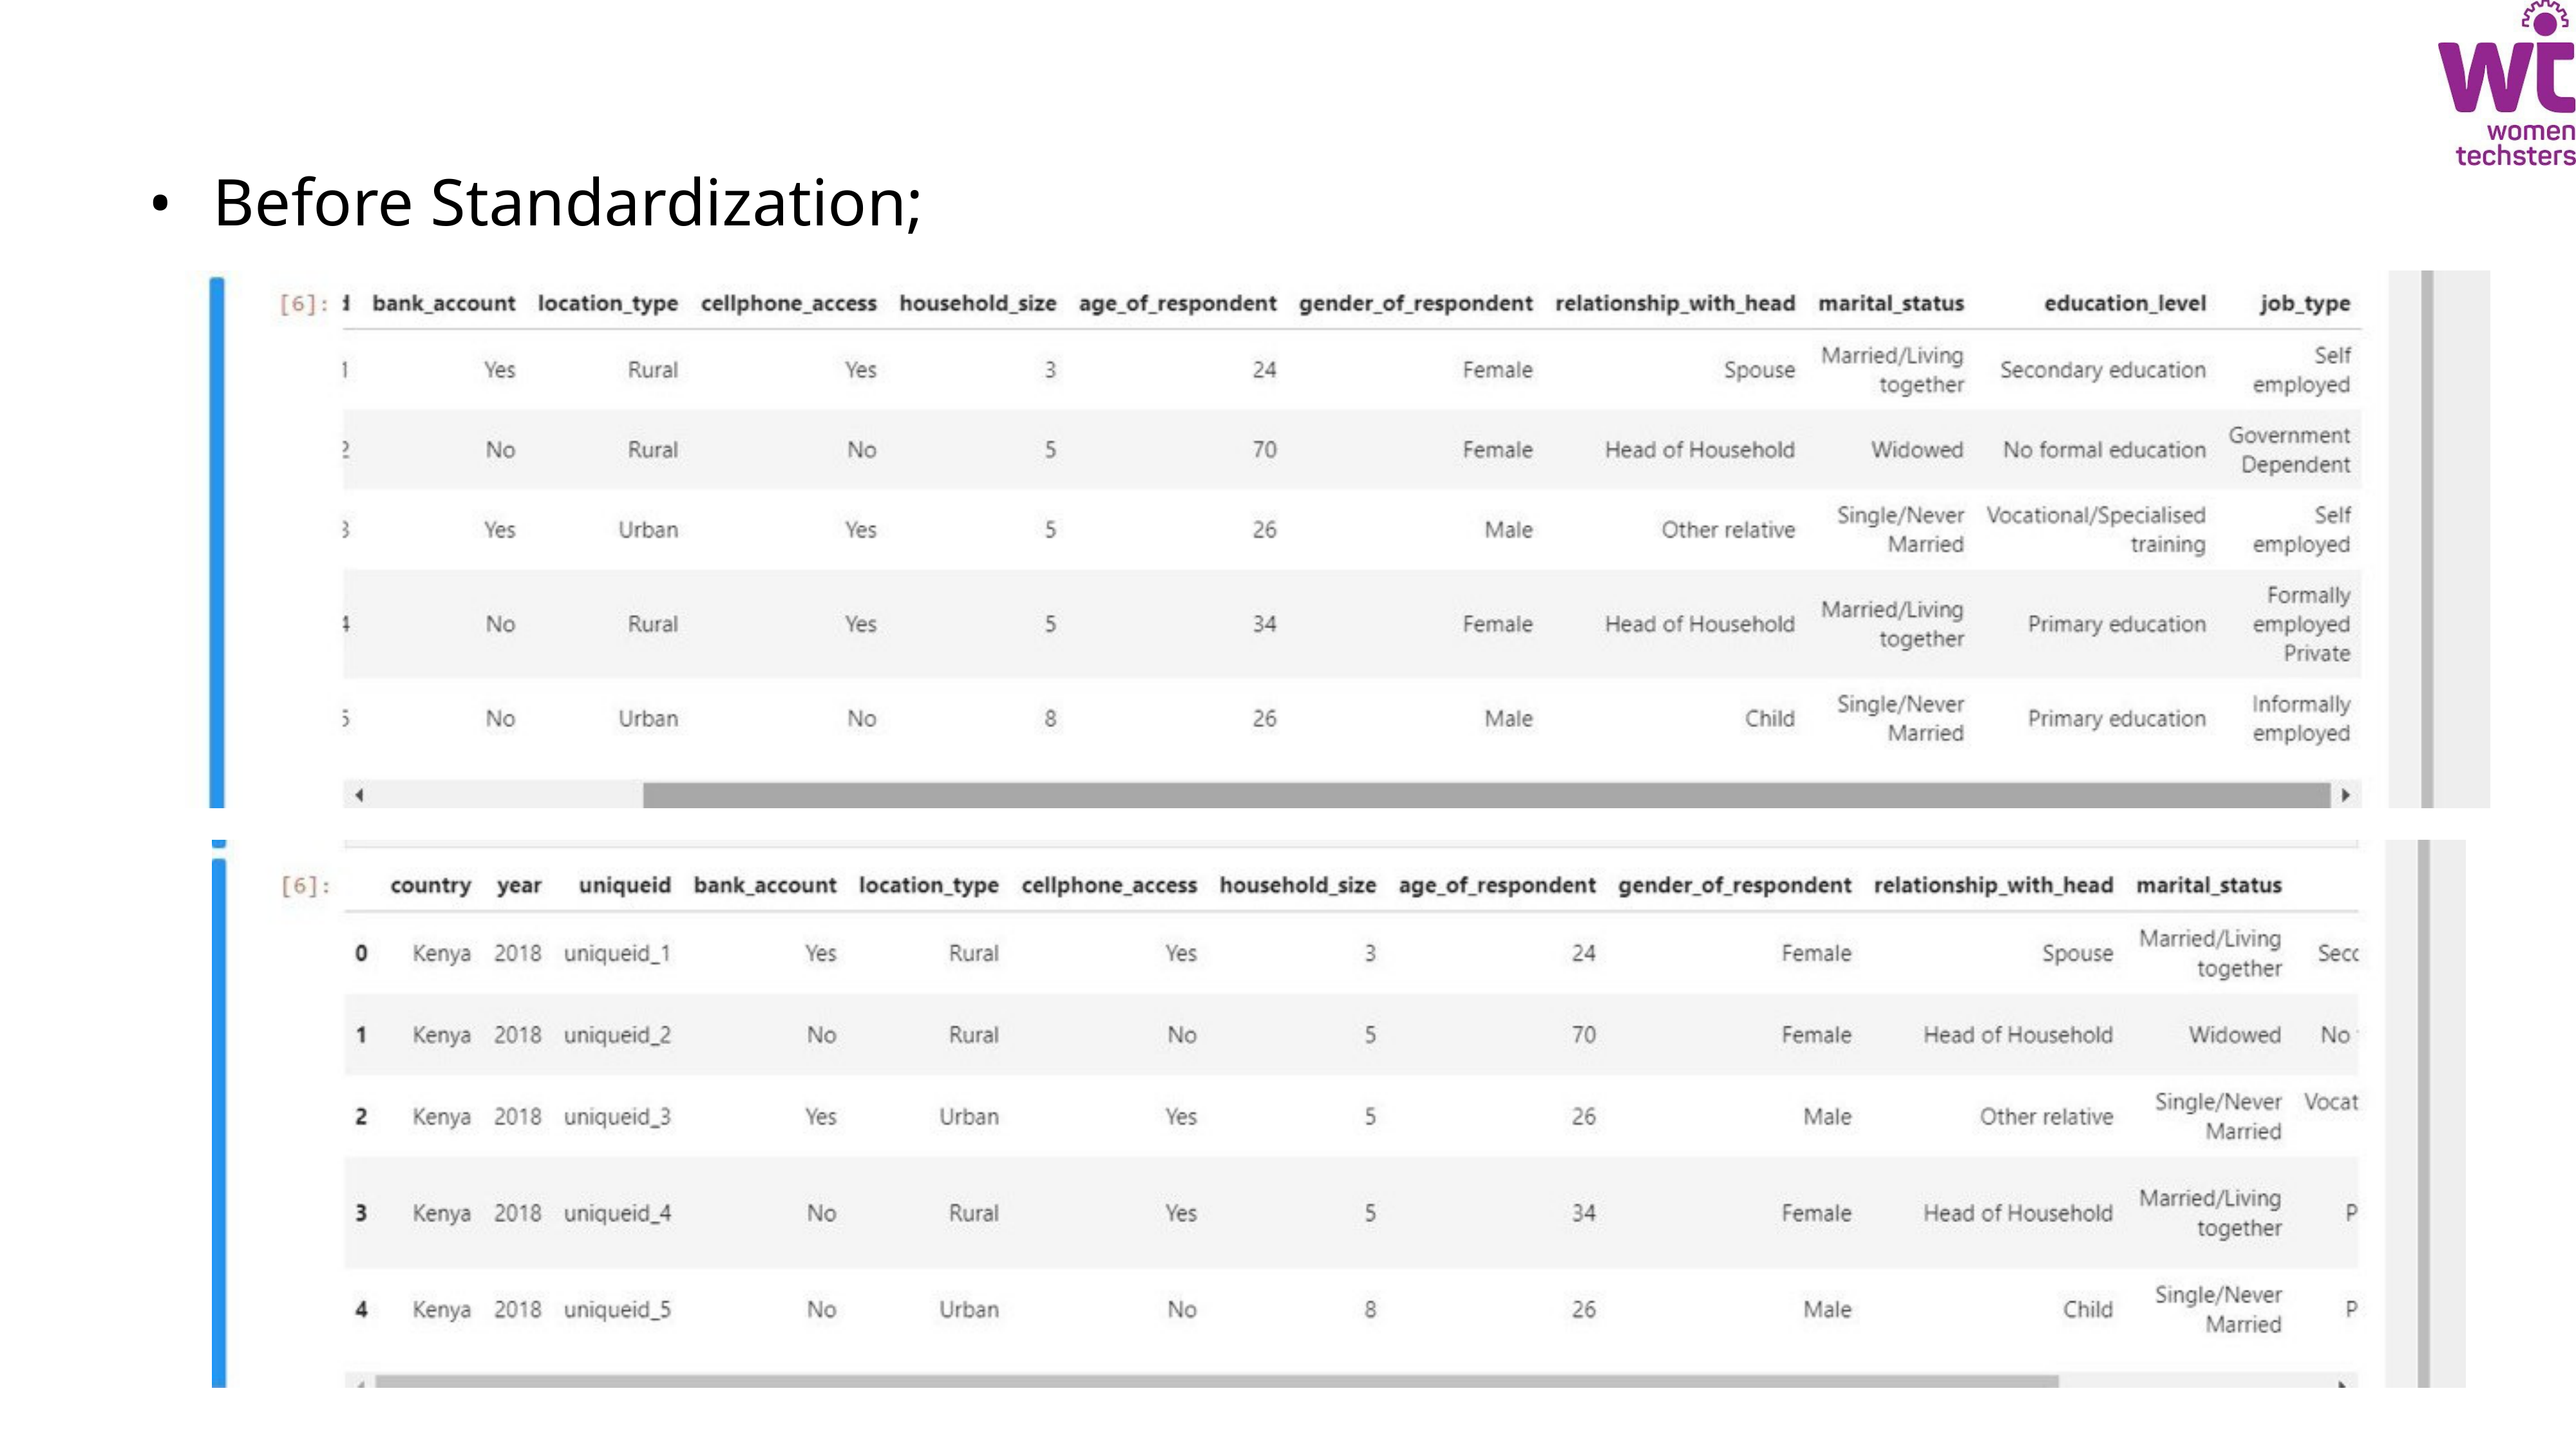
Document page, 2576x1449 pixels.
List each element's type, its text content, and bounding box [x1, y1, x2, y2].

list Before Standardization; [143, 165, 2277, 1388]
picture [2438, 0, 2576, 166]
picture [185, 270, 2490, 808]
picture [212, 840, 2466, 1388]
